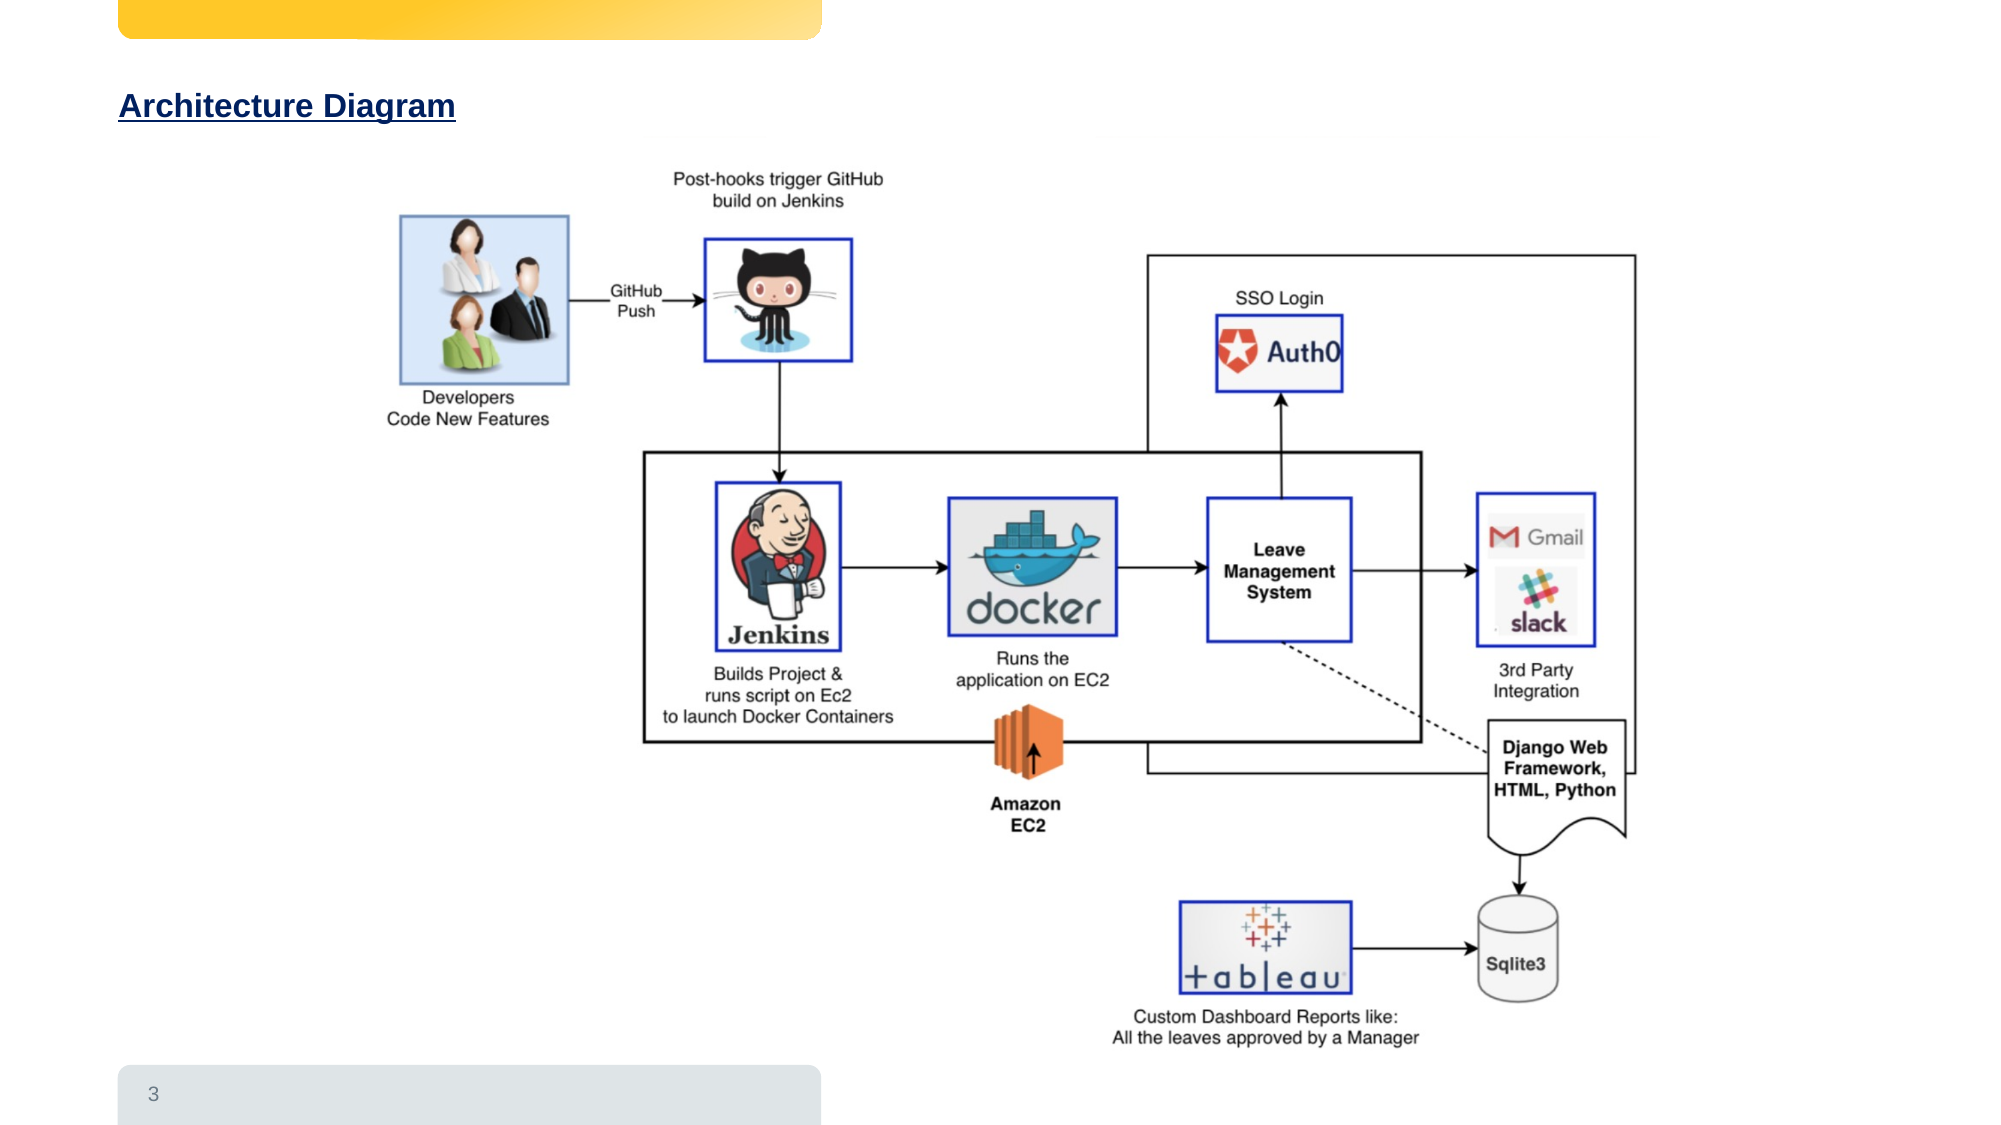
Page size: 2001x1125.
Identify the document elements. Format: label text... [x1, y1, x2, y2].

text_box Architecture Diagram [118, 84, 800, 126]
slide_number 3 [118, 1080, 567, 1125]
picture [351, 136, 1660, 1062]
